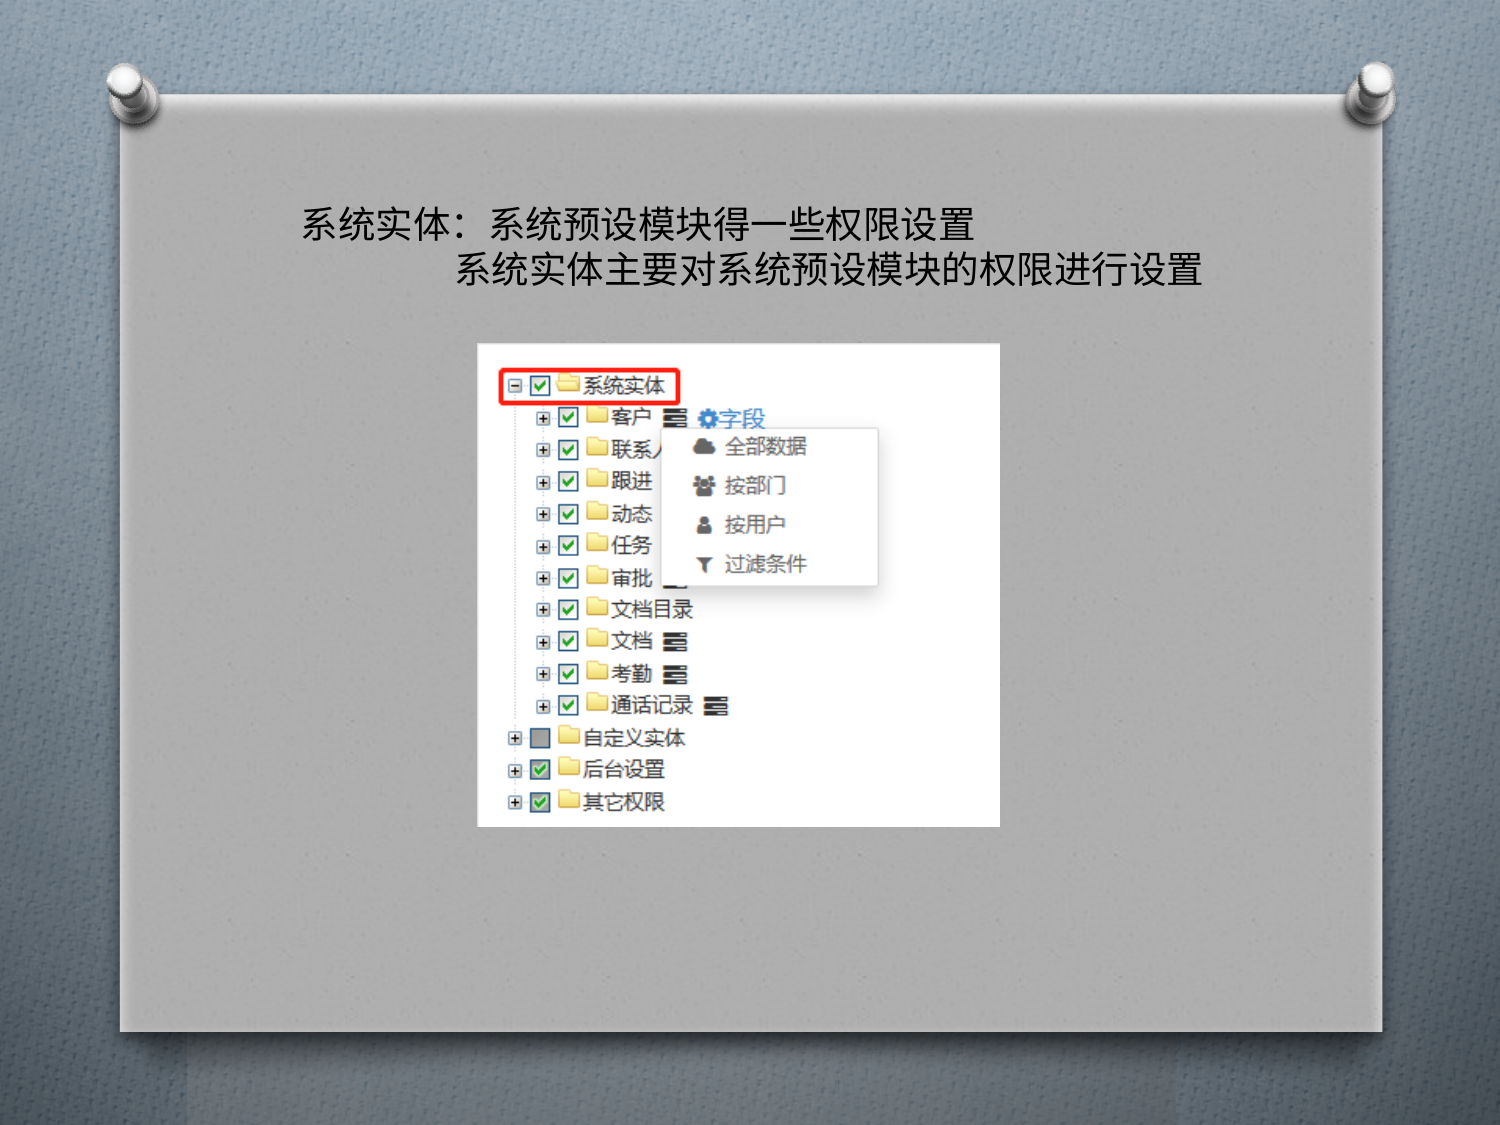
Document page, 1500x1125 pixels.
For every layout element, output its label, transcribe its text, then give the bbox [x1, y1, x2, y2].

picture [1317, 35, 1439, 156]
text_box 系统实体：系统预设模块得一些权限设置 系统实体主要对系统预设模块的权限进行设置 [286, 193, 1220, 299]
picture [75, 29, 198, 153]
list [477, 343, 1000, 828]
